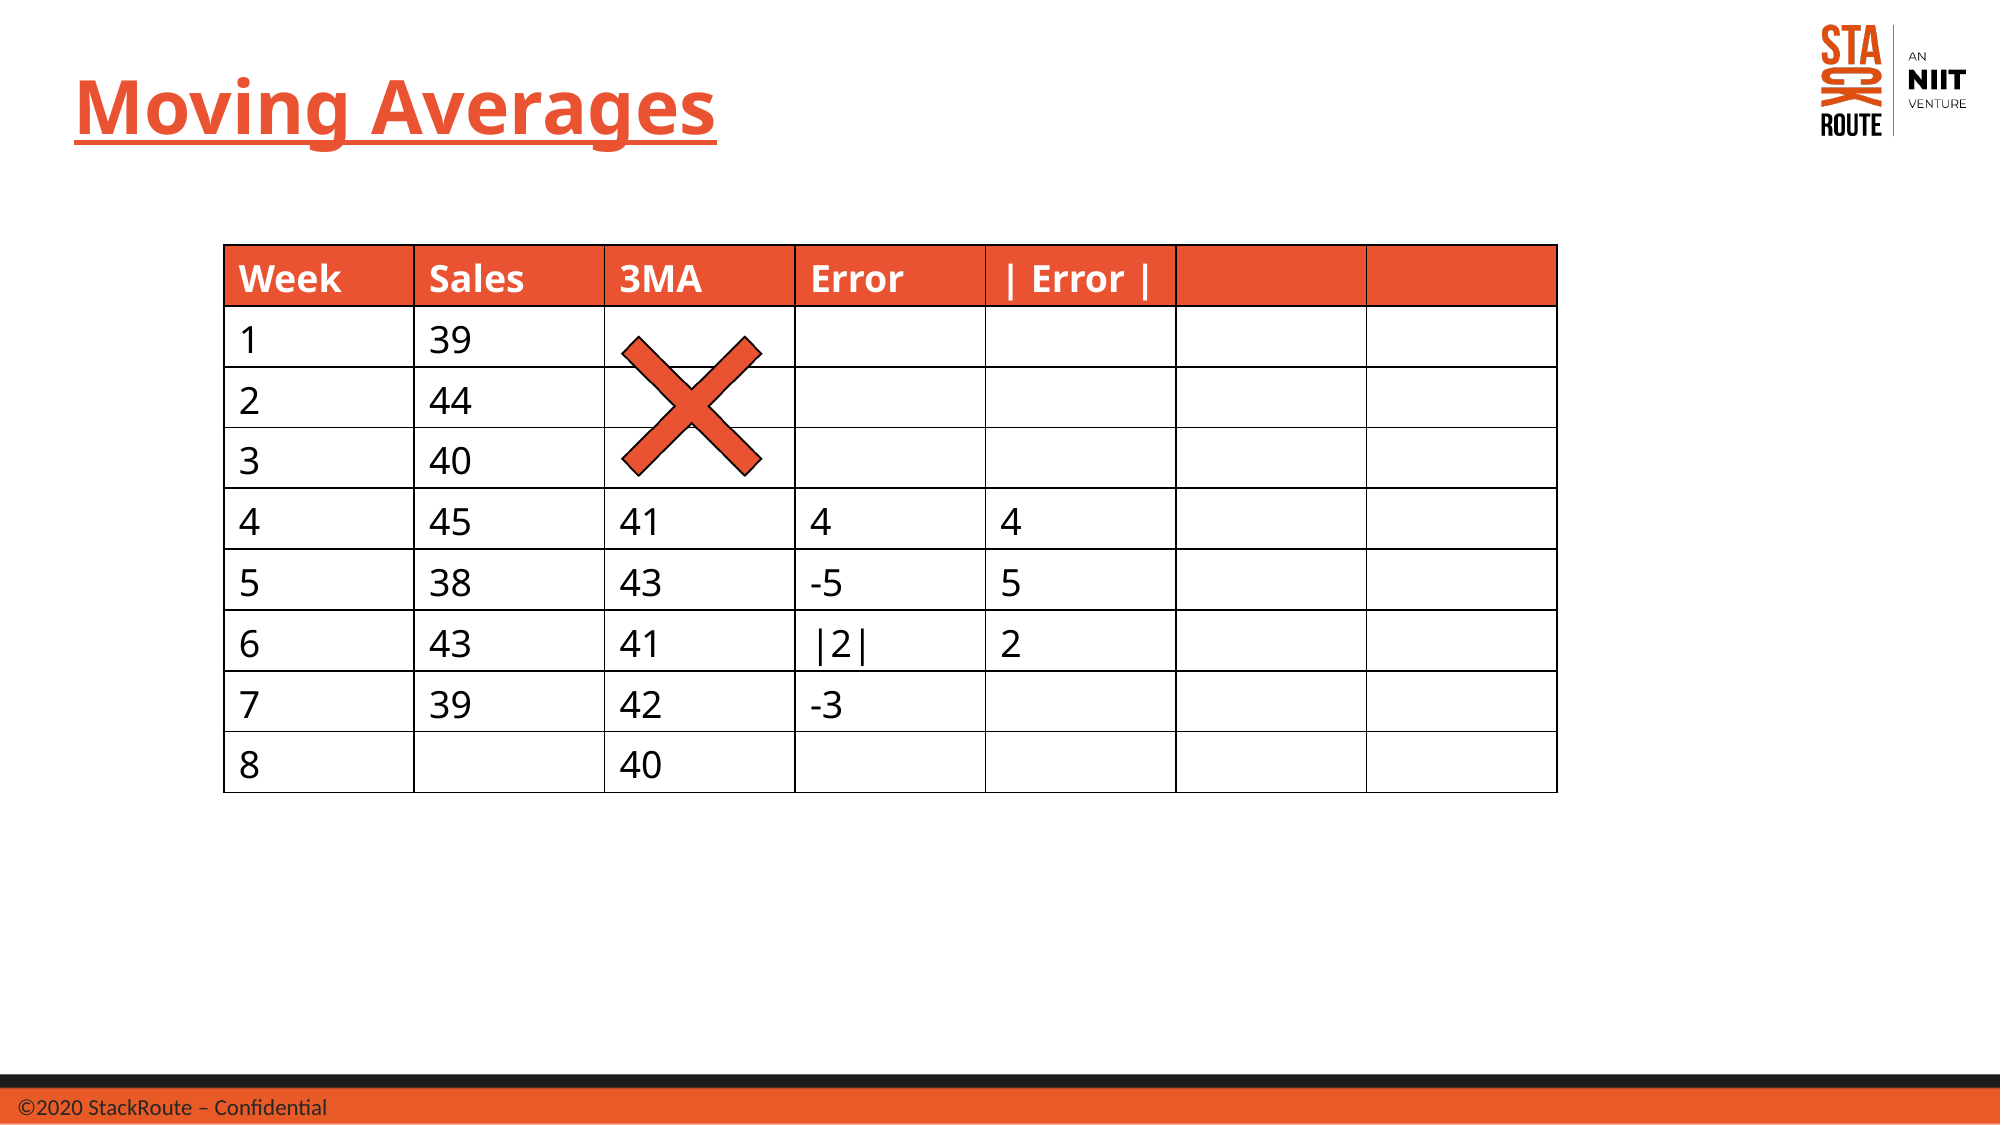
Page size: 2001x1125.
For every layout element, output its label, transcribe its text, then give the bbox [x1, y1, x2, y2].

table_header | Error | [986, 246, 1175, 305]
table_cell -3 [796, 672, 985, 731]
table_cell 4 [225, 489, 413, 548]
table_cell [1177, 428, 1366, 487]
table_cell |2| [796, 611, 985, 670]
table_cell 39 [415, 307, 604, 366]
table_cell 40 [415, 428, 597, 487]
table_cell 40 [605, 732, 794, 792]
table_cell 44 [415, 368, 597, 427]
table_cell [1367, 428, 1556, 487]
table_cell [1177, 550, 1366, 609]
table_cell [1177, 611, 1366, 670]
table_cell 38 [415, 550, 604, 609]
table_cell 39 [415, 672, 604, 731]
table_cell [605, 307, 794, 366]
table_cell [986, 307, 1175, 366]
table_cell 4 [796, 489, 985, 548]
table_cell 5 [225, 550, 413, 609]
table_header 3MA [605, 246, 794, 305]
table_cell 2 [225, 368, 413, 427]
table_cell [786, 368, 794, 427]
table_cell [986, 428, 1175, 487]
table_cell [986, 368, 1175, 427]
picture [1817, 18, 1970, 141]
table_cell [796, 732, 985, 792]
table_cell [1177, 489, 1366, 548]
table_cell 43 [605, 550, 794, 609]
table_cell 1 [225, 307, 413, 366]
table_cell 4 [986, 489, 1175, 548]
text_box Moving Averages [59, 51, 1796, 157]
table_cell [415, 732, 604, 792]
table_cell 6 [225, 611, 413, 670]
table_cell [1367, 307, 1556, 366]
table_cell 3 [225, 428, 413, 487]
table_cell [1367, 672, 1556, 731]
table_cell [796, 307, 985, 366]
table_cell [1367, 611, 1556, 670]
table_cell [1367, 550, 1556, 609]
table_cell 45 [415, 489, 604, 548]
table_cell 41 [605, 611, 794, 670]
table_cell 5 [986, 550, 1175, 609]
table_header Week [225, 246, 413, 305]
table_cell [1177, 732, 1366, 792]
table_cell [1177, 307, 1366, 366]
table_cell [986, 672, 1175, 731]
table_header Sales [415, 246, 604, 305]
table_cell [986, 732, 1175, 792]
table_cell [1367, 732, 1556, 792]
table_cell [786, 428, 794, 487]
table_cell 2 [986, 611, 1175, 670]
table_cell 43 [415, 611, 604, 670]
table_cell 41 [605, 489, 794, 548]
table_cell [796, 368, 985, 427]
table_cell 8 [225, 732, 413, 792]
table_cell [1177, 672, 1366, 731]
table_cell [1367, 368, 1556, 427]
table_cell [1177, 368, 1366, 427]
picture [597, 312, 786, 500]
table_cell [1367, 489, 1556, 548]
table_cell [796, 428, 985, 487]
table_header [1367, 246, 1556, 305]
table_cell 42 [605, 672, 794, 731]
table_header [1177, 246, 1366, 305]
table_cell 7 [225, 672, 413, 731]
picture [0, 1074, 2000, 1125]
table_header Error [796, 246, 985, 305]
table_cell -5 [796, 550, 985, 609]
